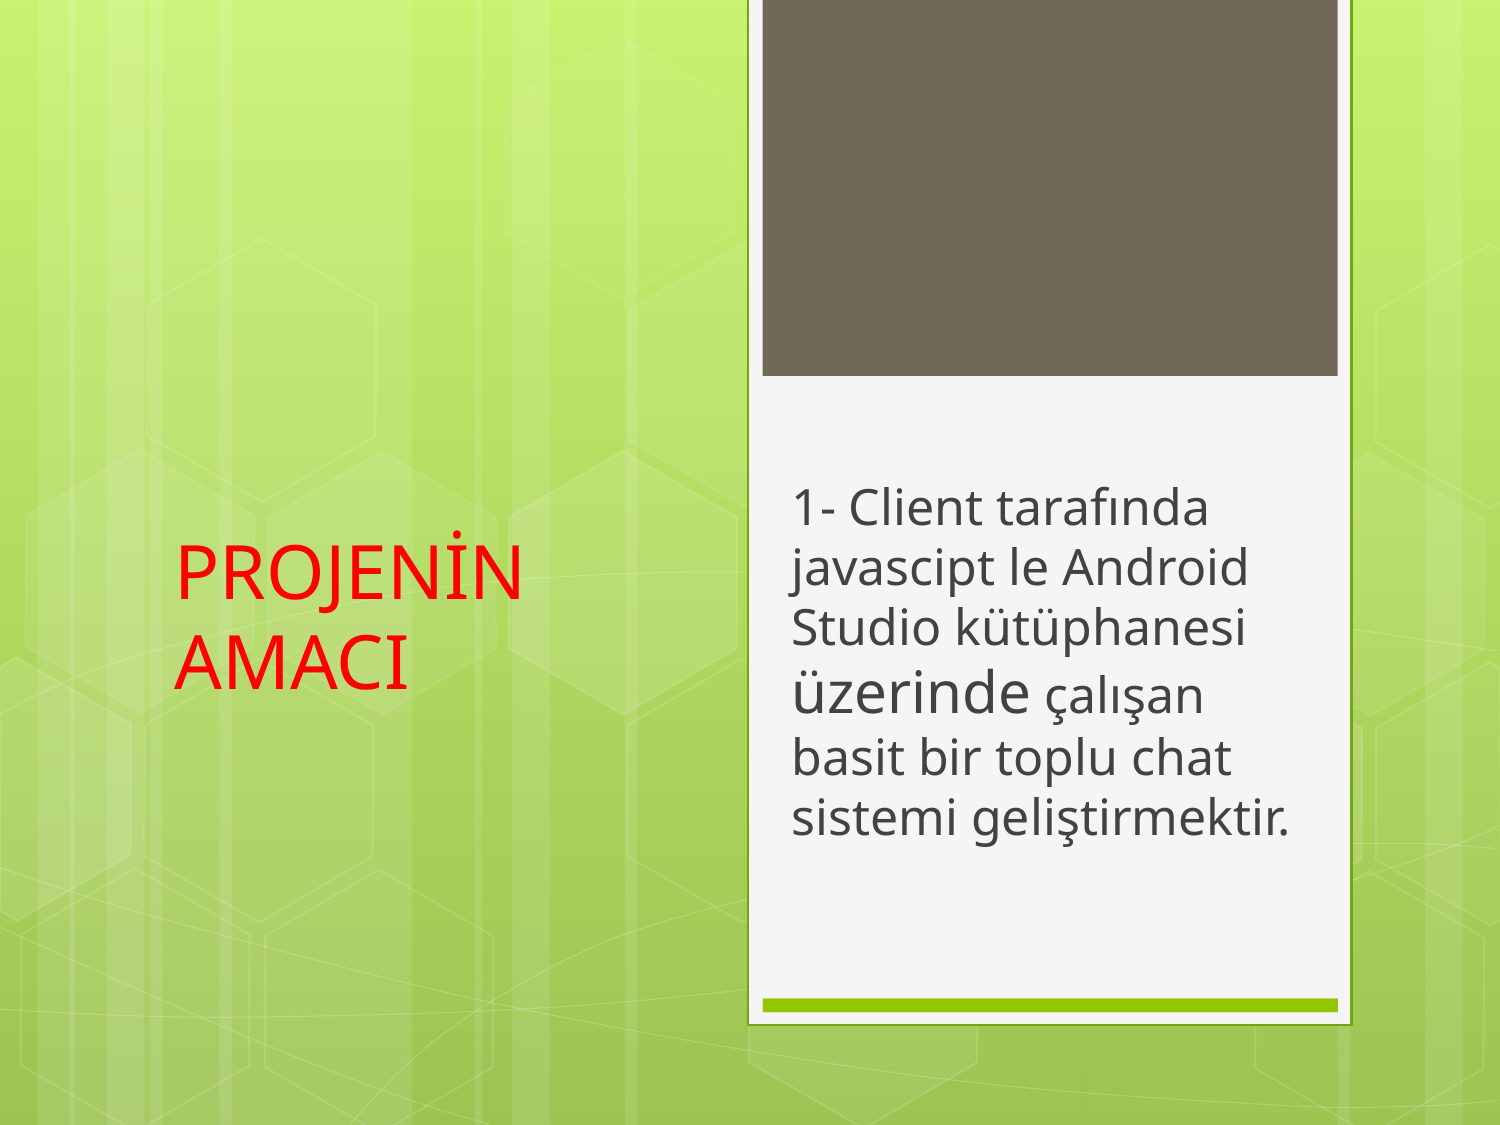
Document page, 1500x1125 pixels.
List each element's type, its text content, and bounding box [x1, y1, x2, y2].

subtitle 1- Client tarafında javascipt le Android Studio kütüphanesi üzerinde çalışan basit bir toplu chat sistemi geliştirmektir. [776, 468, 1320, 933]
title PROJENİN AMACI [159, 432, 703, 712]
